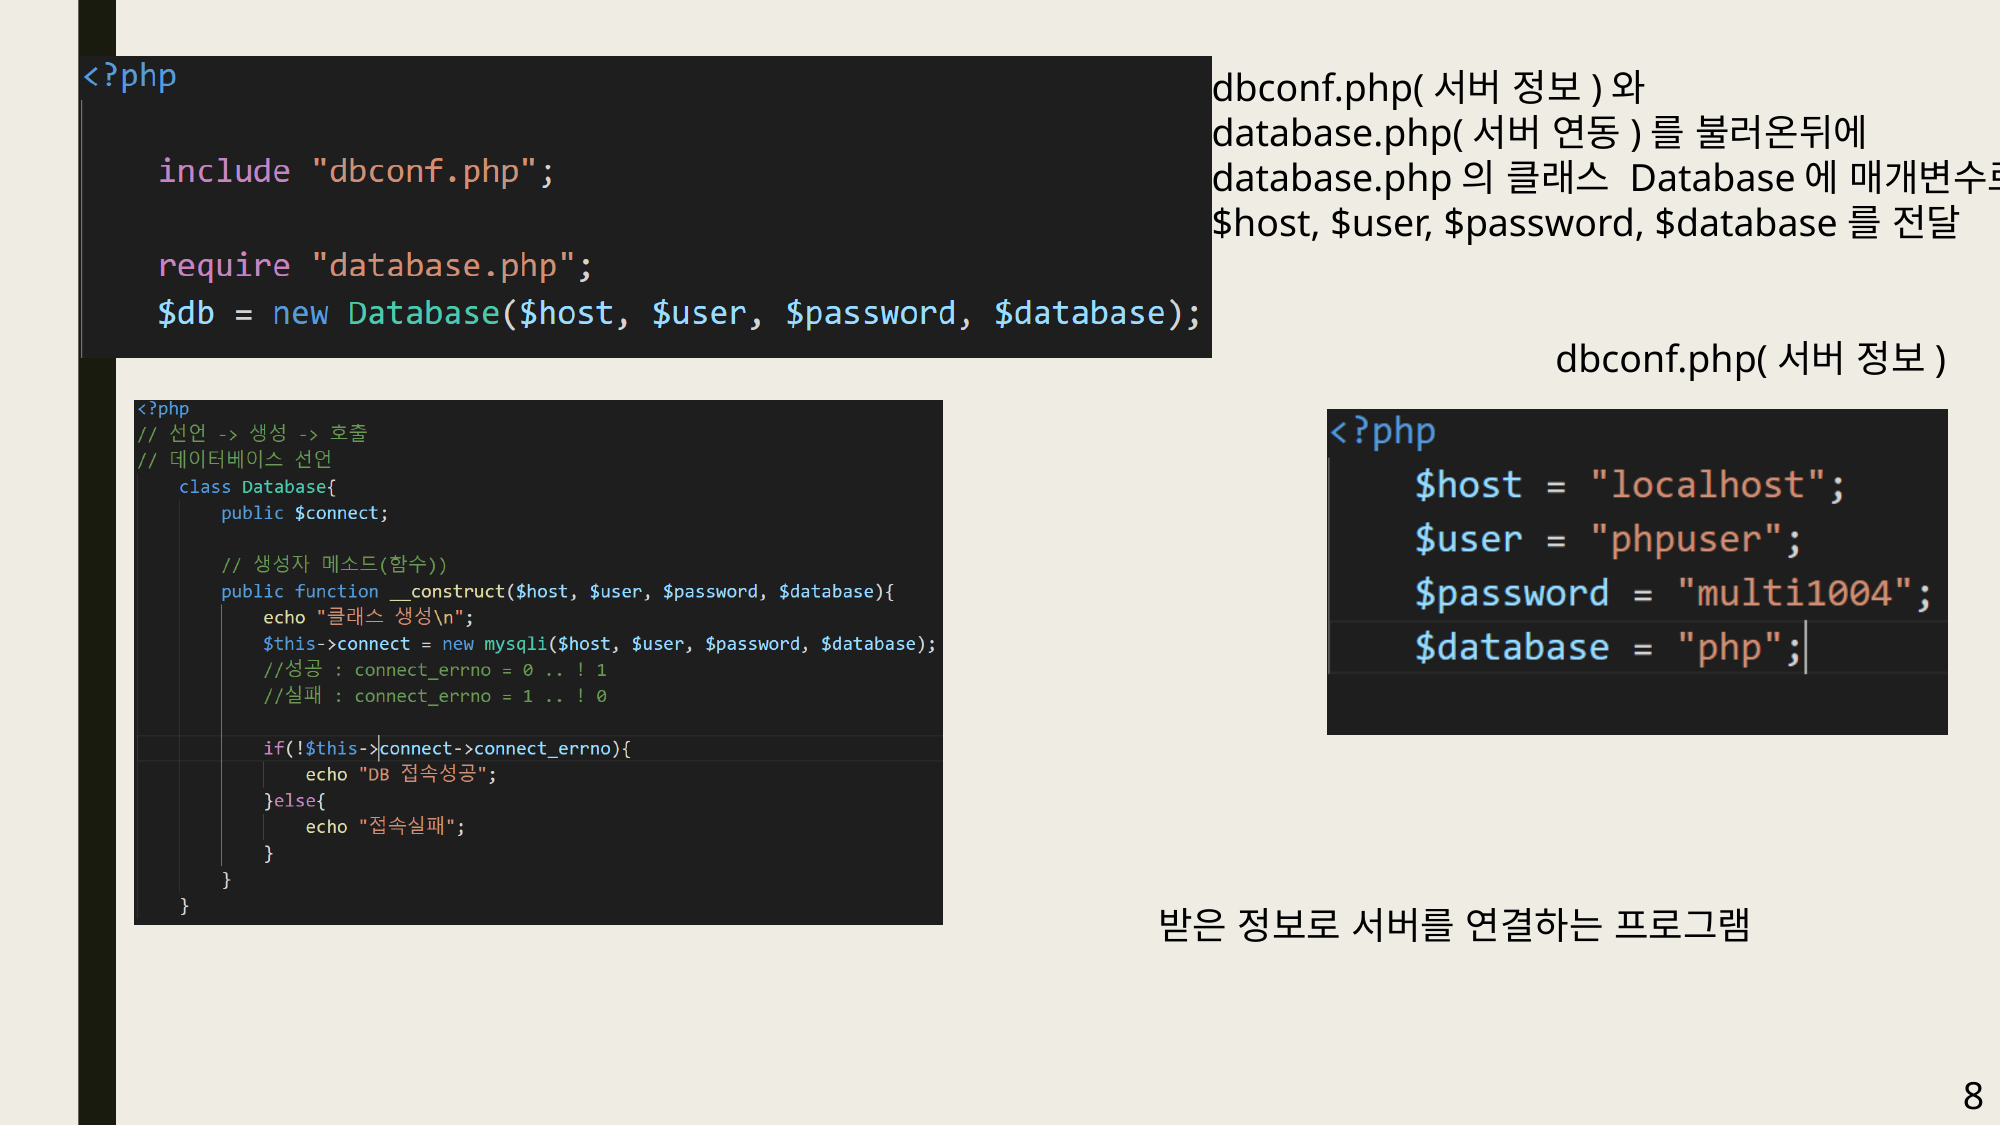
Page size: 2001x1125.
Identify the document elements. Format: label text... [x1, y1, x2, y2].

picture [134, 400, 943, 926]
text_box 받은 정보로 서버를 연결하는 프로그램 [1143, 894, 1768, 955]
picture [80, 56, 1212, 358]
text_box 8 [1948, 1064, 2000, 1125]
text_box dbconf.php(서버 정보)와 database.php(서버 연동)를 불러온뒤에 database.php의 클래스 Database에 매개변수로 $host, $user, $password, $database를 전달 [1212, 56, 2000, 252]
text_box dbconf.php(서버 정보) [1540, 327, 1961, 388]
picture [1327, 409, 1948, 735]
